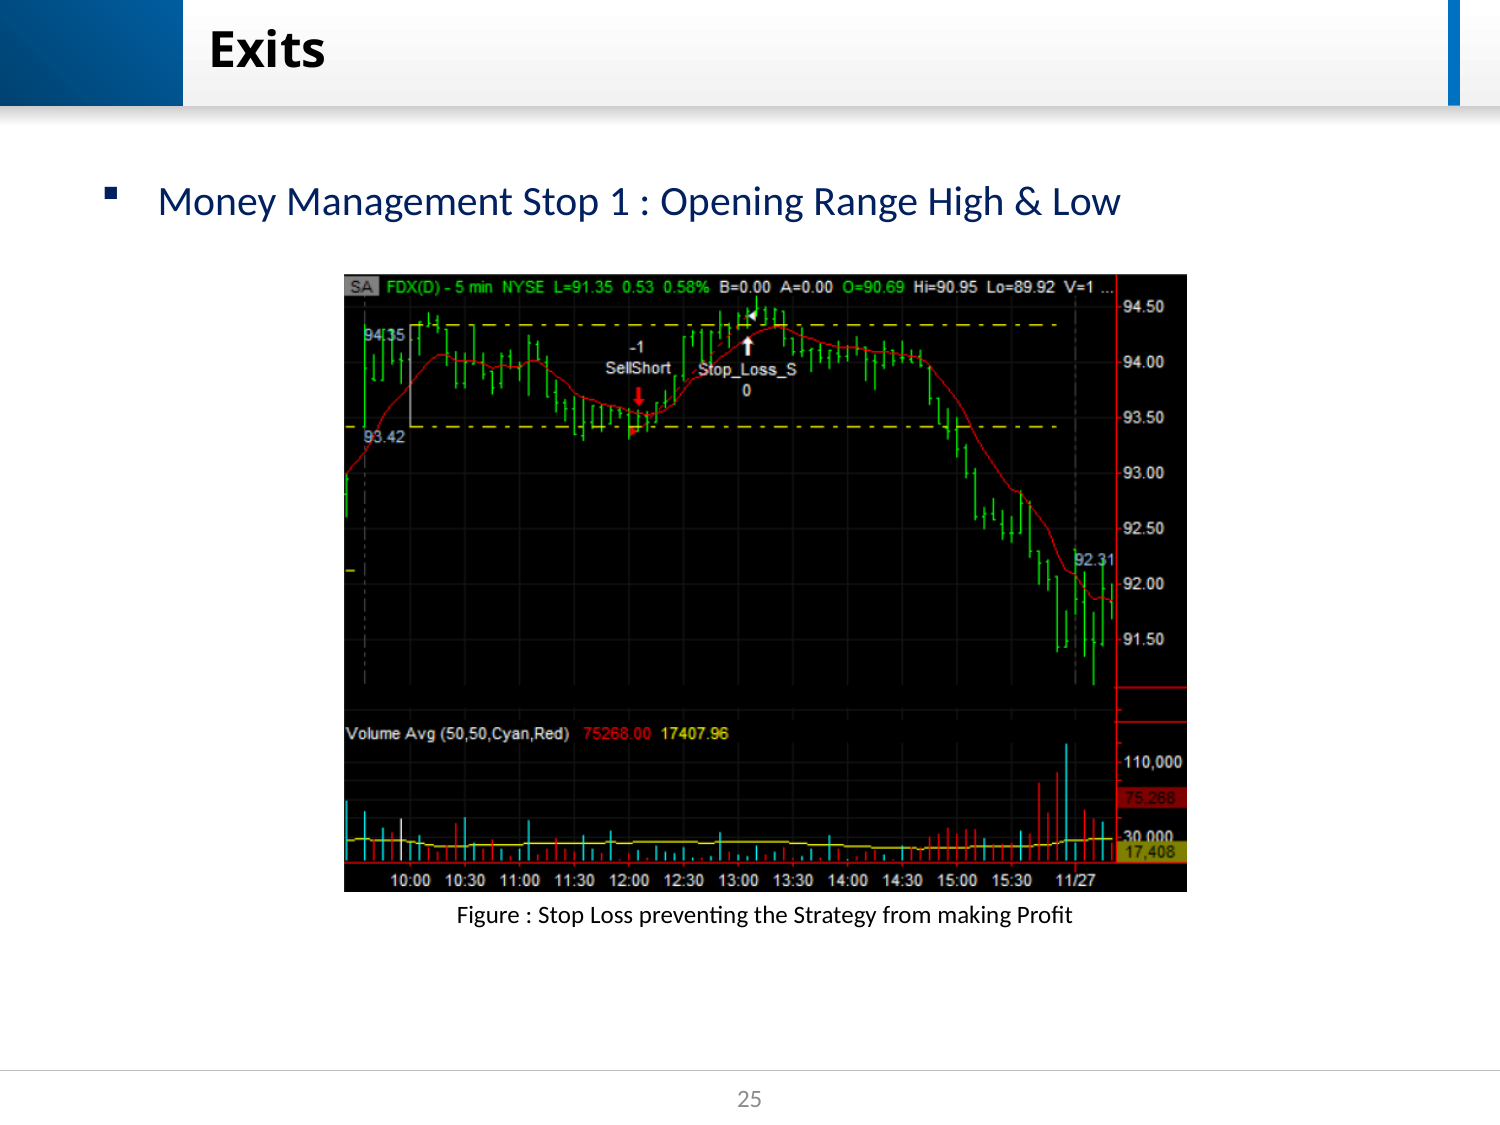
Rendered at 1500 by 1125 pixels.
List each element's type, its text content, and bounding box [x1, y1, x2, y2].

text_box Figure : Stop Loss preventing the Strategy from making Profit [441, 892, 1090, 937]
picture [344, 274, 1187, 892]
title Exits [193, 10, 1436, 91]
text_box Money Management Stop 1 : Opening Range High & Low [86, 165, 1500, 231]
